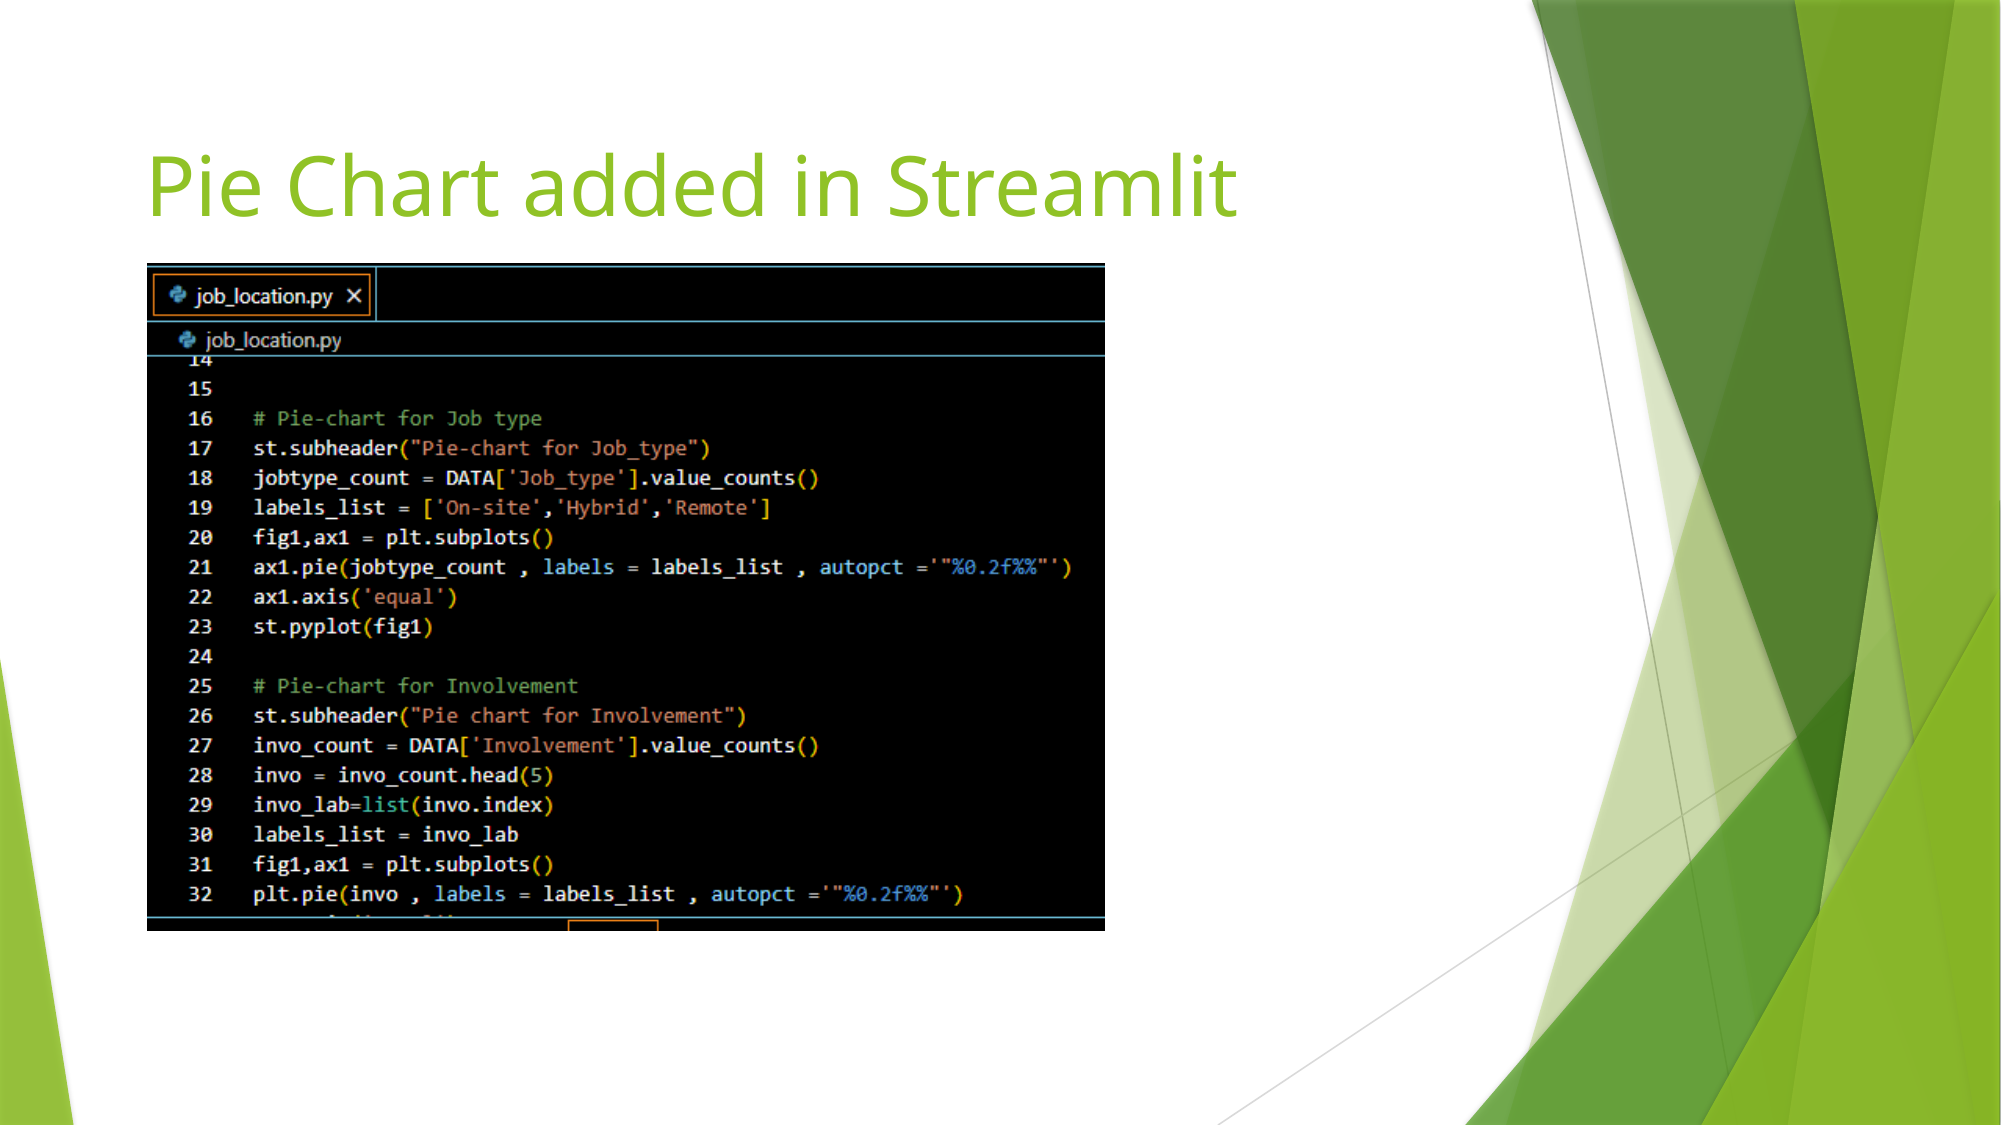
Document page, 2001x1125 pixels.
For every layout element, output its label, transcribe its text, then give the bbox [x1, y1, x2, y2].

title Pie Chart added in Streamlit [130, 91, 1541, 242]
picture [147, 263, 1105, 932]
